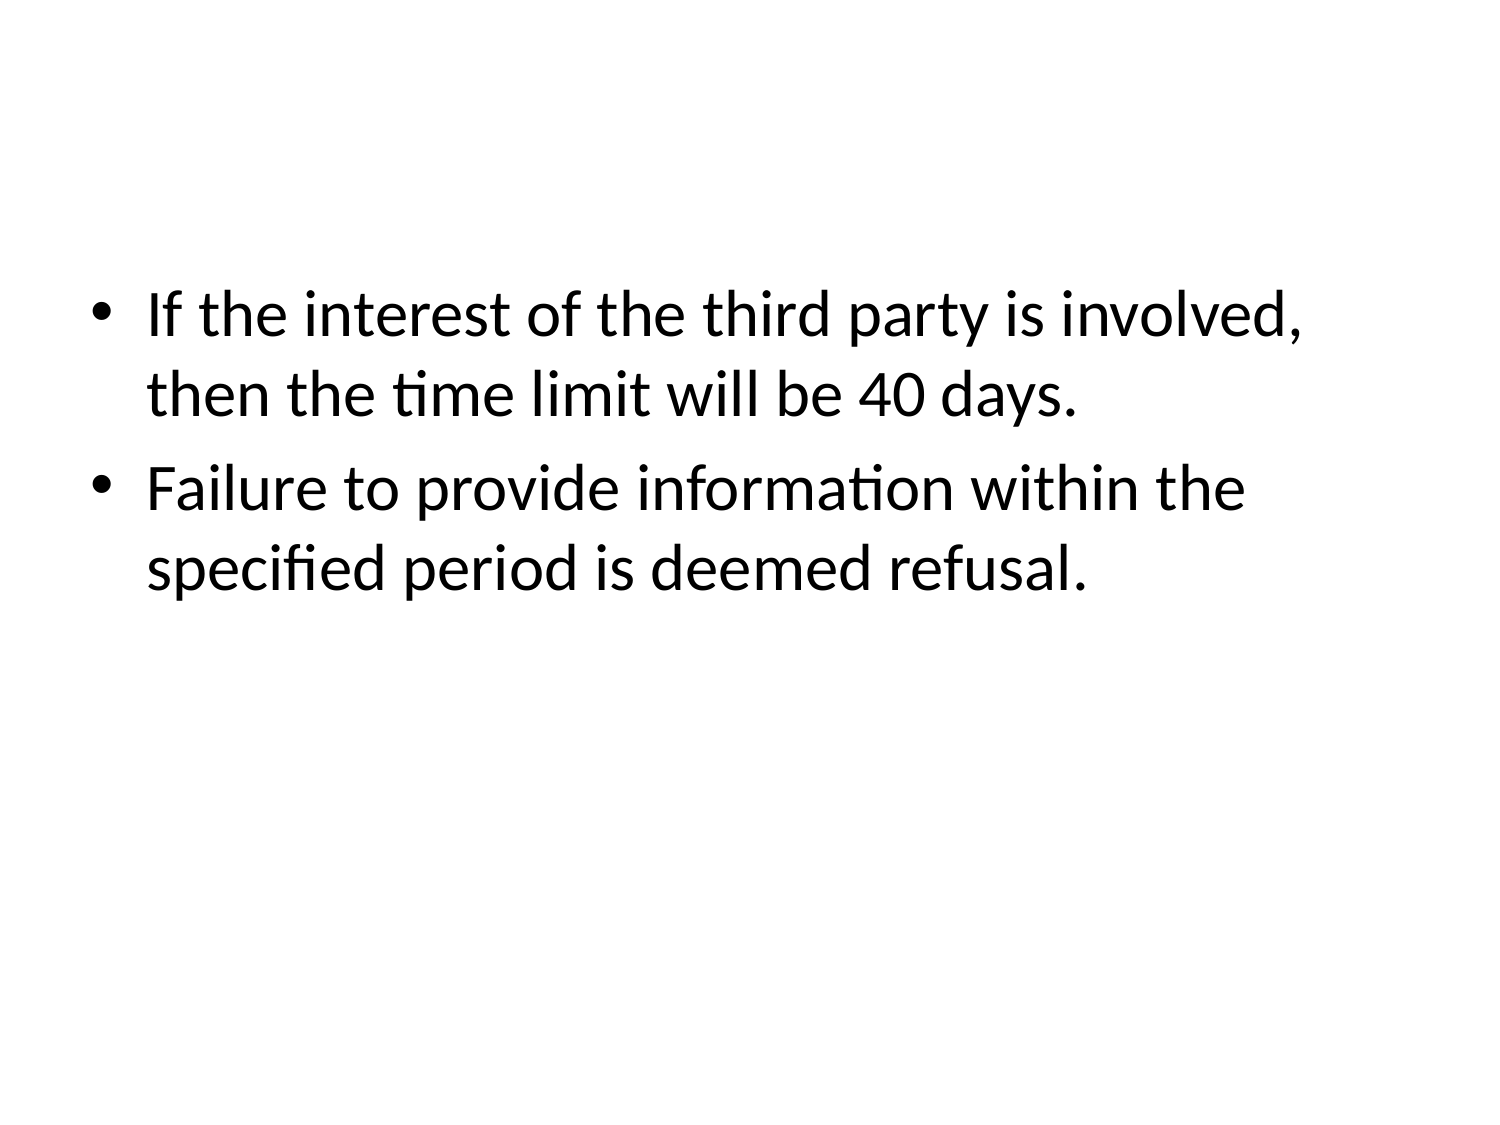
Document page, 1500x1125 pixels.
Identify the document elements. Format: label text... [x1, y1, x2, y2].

list If the interest of the third party is involved, then the time limit will be 40 days. Failure to provide information within the specified period is deemed refusal. [75, 262, 1425, 1005]
